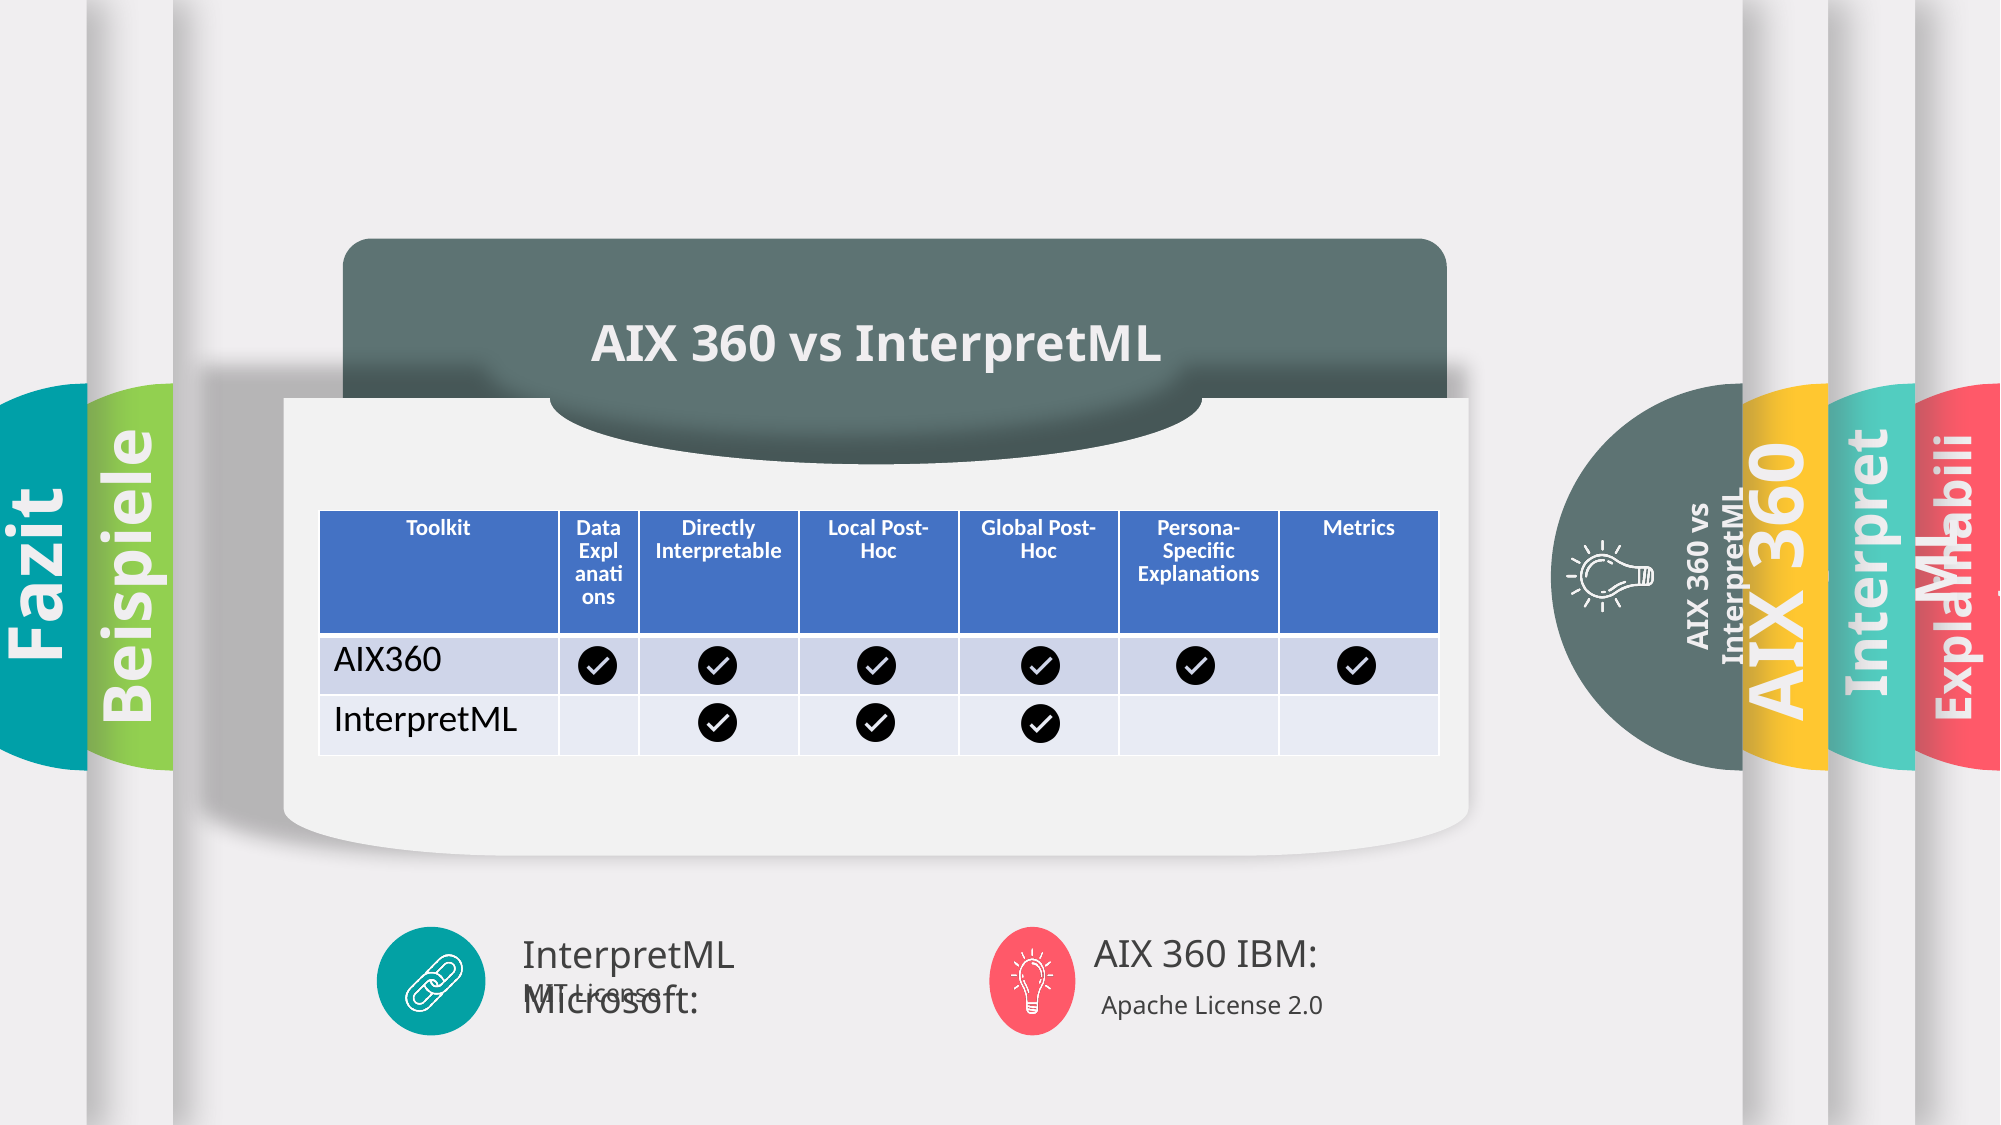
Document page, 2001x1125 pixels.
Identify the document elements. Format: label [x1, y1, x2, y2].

text_box [0, 0, 88, 1125]
picture [1016, 641, 1065, 690]
picture [1332, 641, 1381, 690]
picture [693, 698, 742, 747]
text_box [88, 0, 173, 1125]
text_box [507, 923, 924, 1016]
picture [693, 641, 742, 690]
text_box [1743, 0, 1829, 1125]
text_box [989, 922, 1576, 1036]
picture [405, 954, 463, 1012]
picture [1016, 699, 1065, 748]
picture [851, 698, 900, 747]
picture [852, 641, 901, 690]
text_box [342, 238, 1447, 475]
text_box [173, 0, 1743, 1125]
picture [1171, 641, 1220, 690]
picture [573, 641, 622, 690]
text_box [1916, 0, 2000, 1125]
text_box [1829, 0, 1916, 1125]
